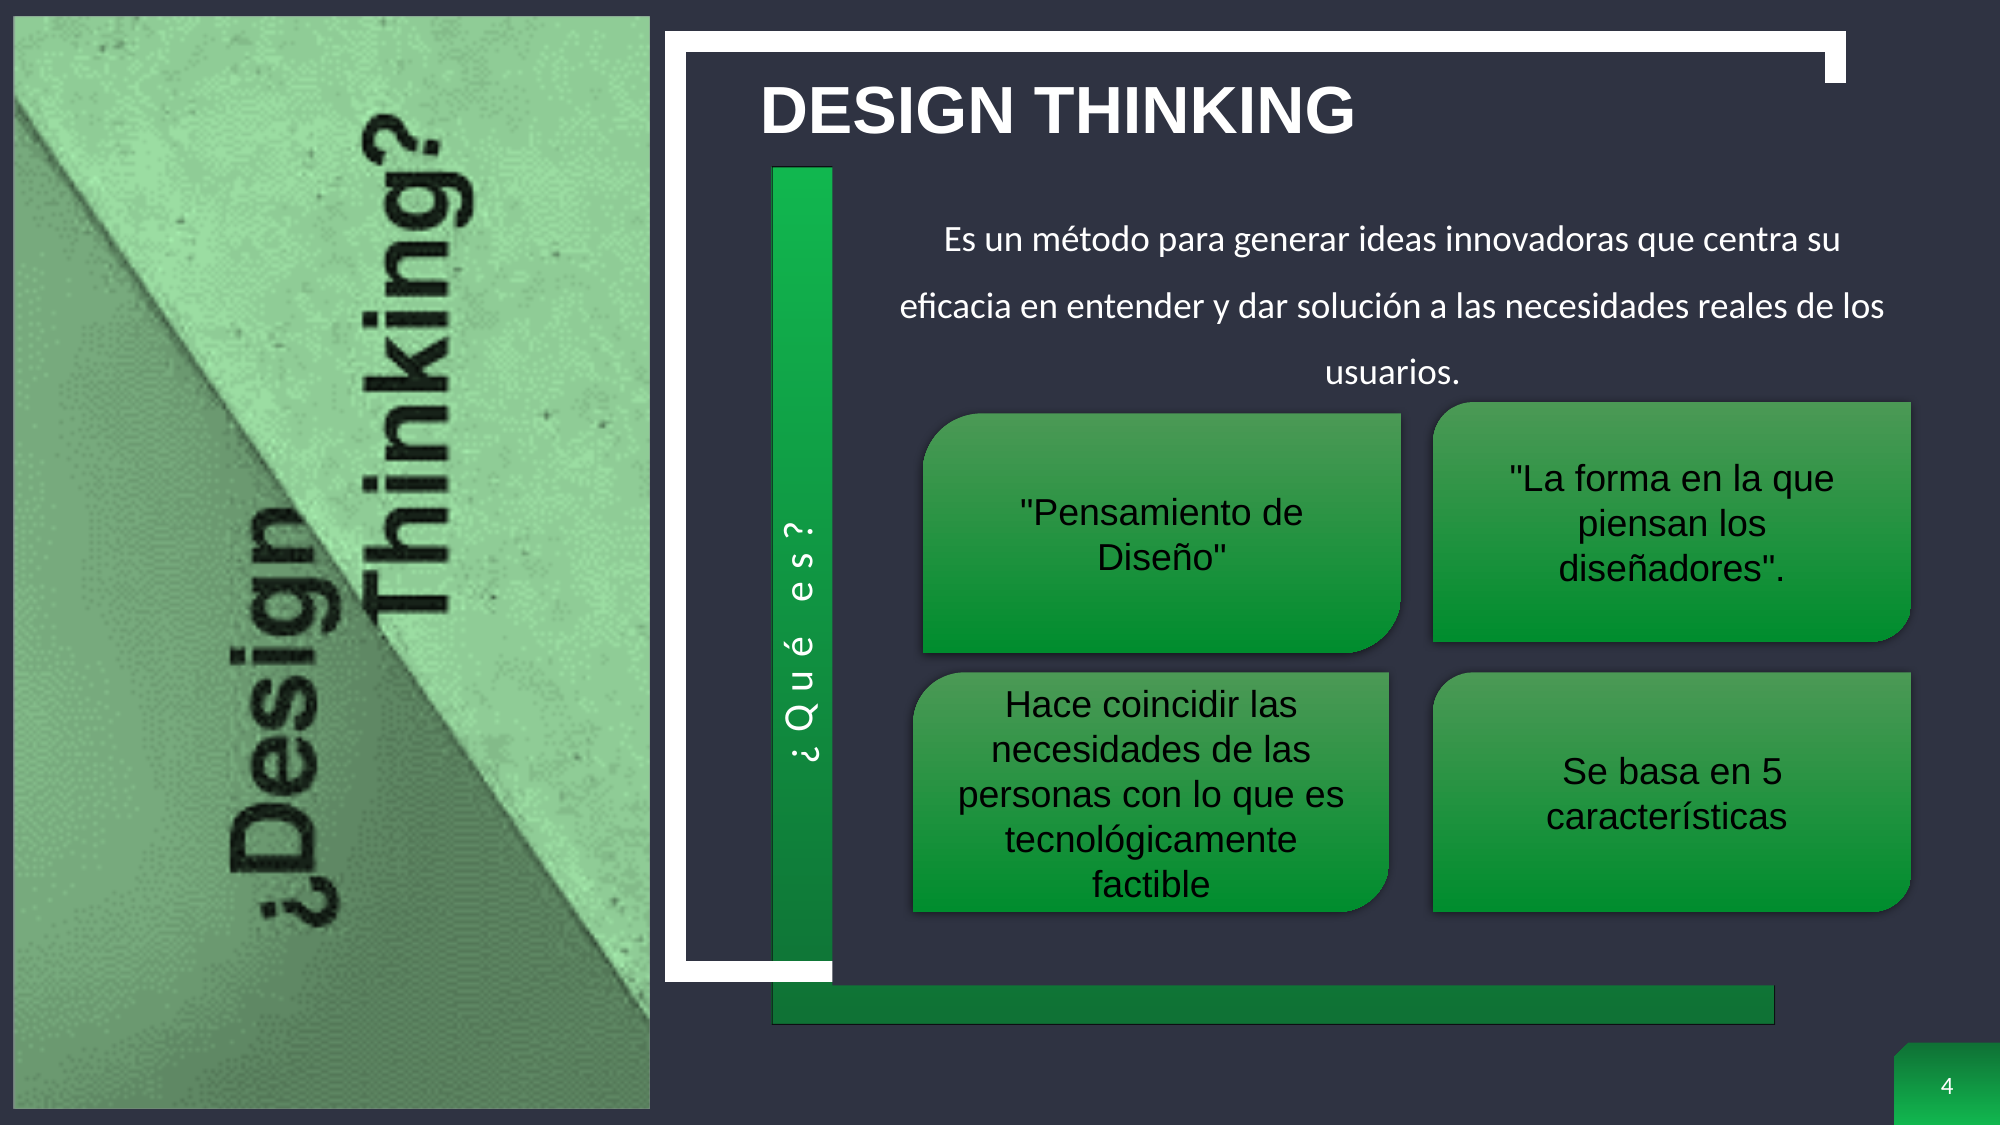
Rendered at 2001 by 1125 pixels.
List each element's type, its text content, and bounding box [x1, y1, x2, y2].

text_box Se basa en 5 características [1433, 672, 1912, 912]
picture [0, 243, 879, 881]
text_box "Pensamiento de Diseño" [922, 413, 1402, 653]
text_box Hace coincidir las necesidades de las personas con lo que es tecnológicamente factible [913, 672, 1390, 912]
slide_number 4 [1894, 1050, 2000, 1118]
title Design Thinking [556, 64, 768, 159]
text_box "La forma en la que piensan los diseñadores". [1433, 402, 1912, 642]
title Design Thinking [836, 64, 1561, 159]
list ¿Qué es? [768, 0, 836, 243]
list Es un método para generar ideas innovadoras que centra su eficacia en entender y dar solución a las necesidades reales de los usuarios. [890, 184, 1895, 402]
